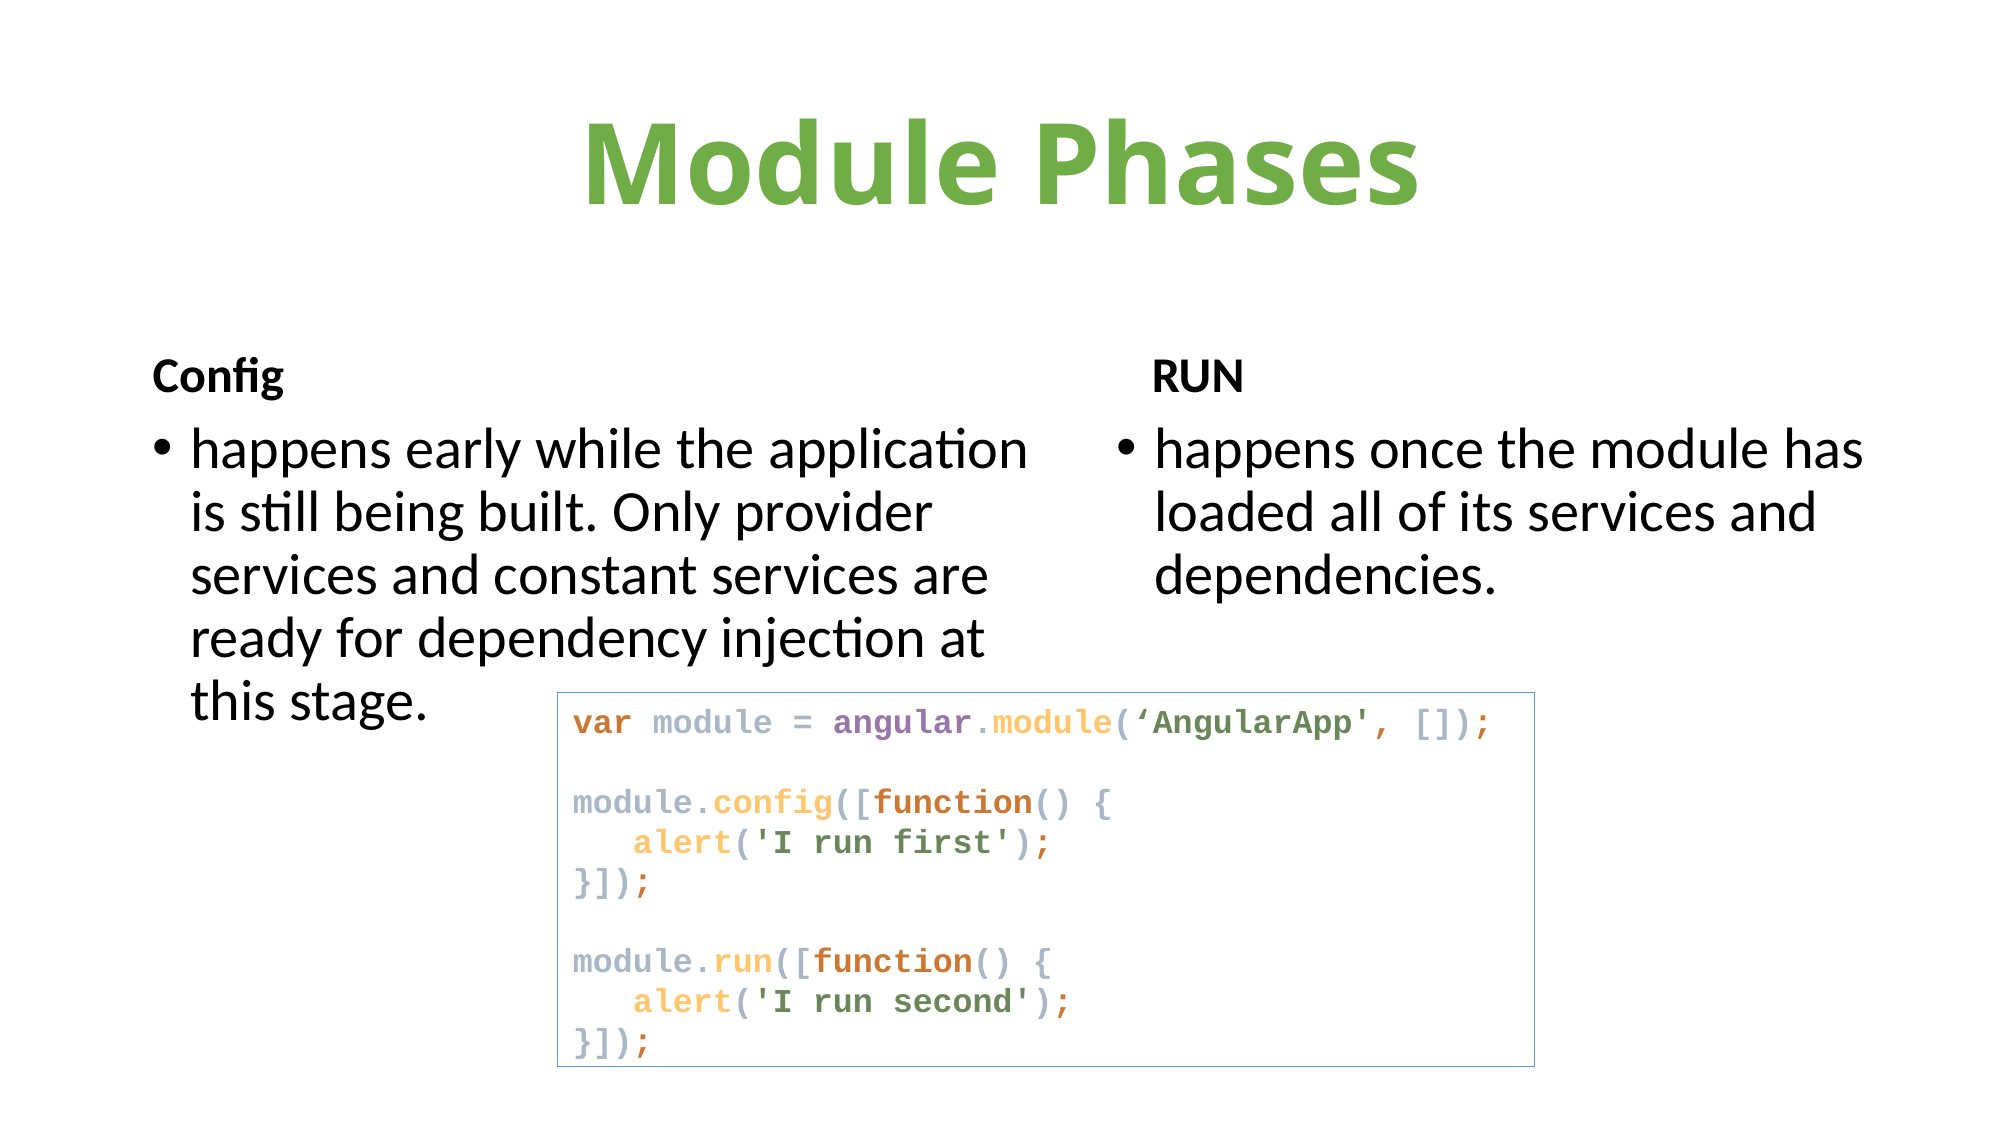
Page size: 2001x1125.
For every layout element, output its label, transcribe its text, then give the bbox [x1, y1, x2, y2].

list RUN [1136, 275, 1863, 410]
list happens early while the application is still being built. Only provider services and constant services are ready for dependency injection at this stage. [137, 410, 1048, 1016]
text_box var module = angular.module(‘AngularApp', []); module.config([function() { alert('I run first'); }]); module.run([function() { alert('I run second'); }]); [557, 692, 1535, 1067]
list happens once the module has loaded all of its services and dependencies. [1101, 410, 1953, 1016]
title Module Phases [137, 59, 1863, 278]
list Config [137, 275, 984, 410]
